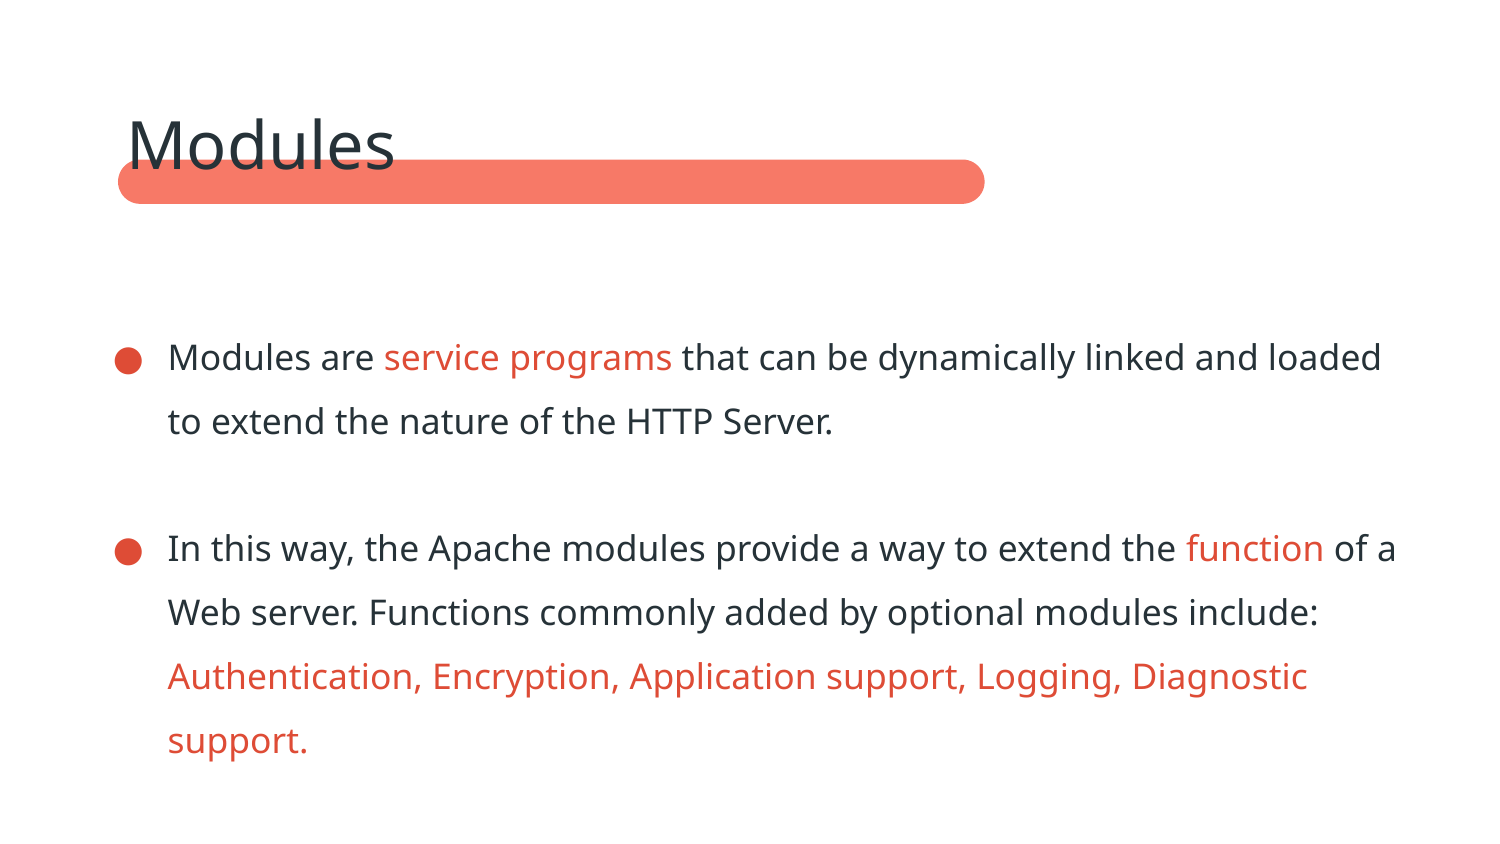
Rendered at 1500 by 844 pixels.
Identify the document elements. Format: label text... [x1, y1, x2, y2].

text_box Modules [111, 87, 1375, 188]
text_box [118, 188, 984, 204]
text_box Modules are service programs that can be dynamically linked and loaded to extend the nature of the HTTP Server. In this way, the Apache modules provide a way to extend the function of a Web server. Functions commonly added by optional modules include: Authentication, Encryption, Application support, Logging, Diagnostic support. [78, 298, 1439, 839]
